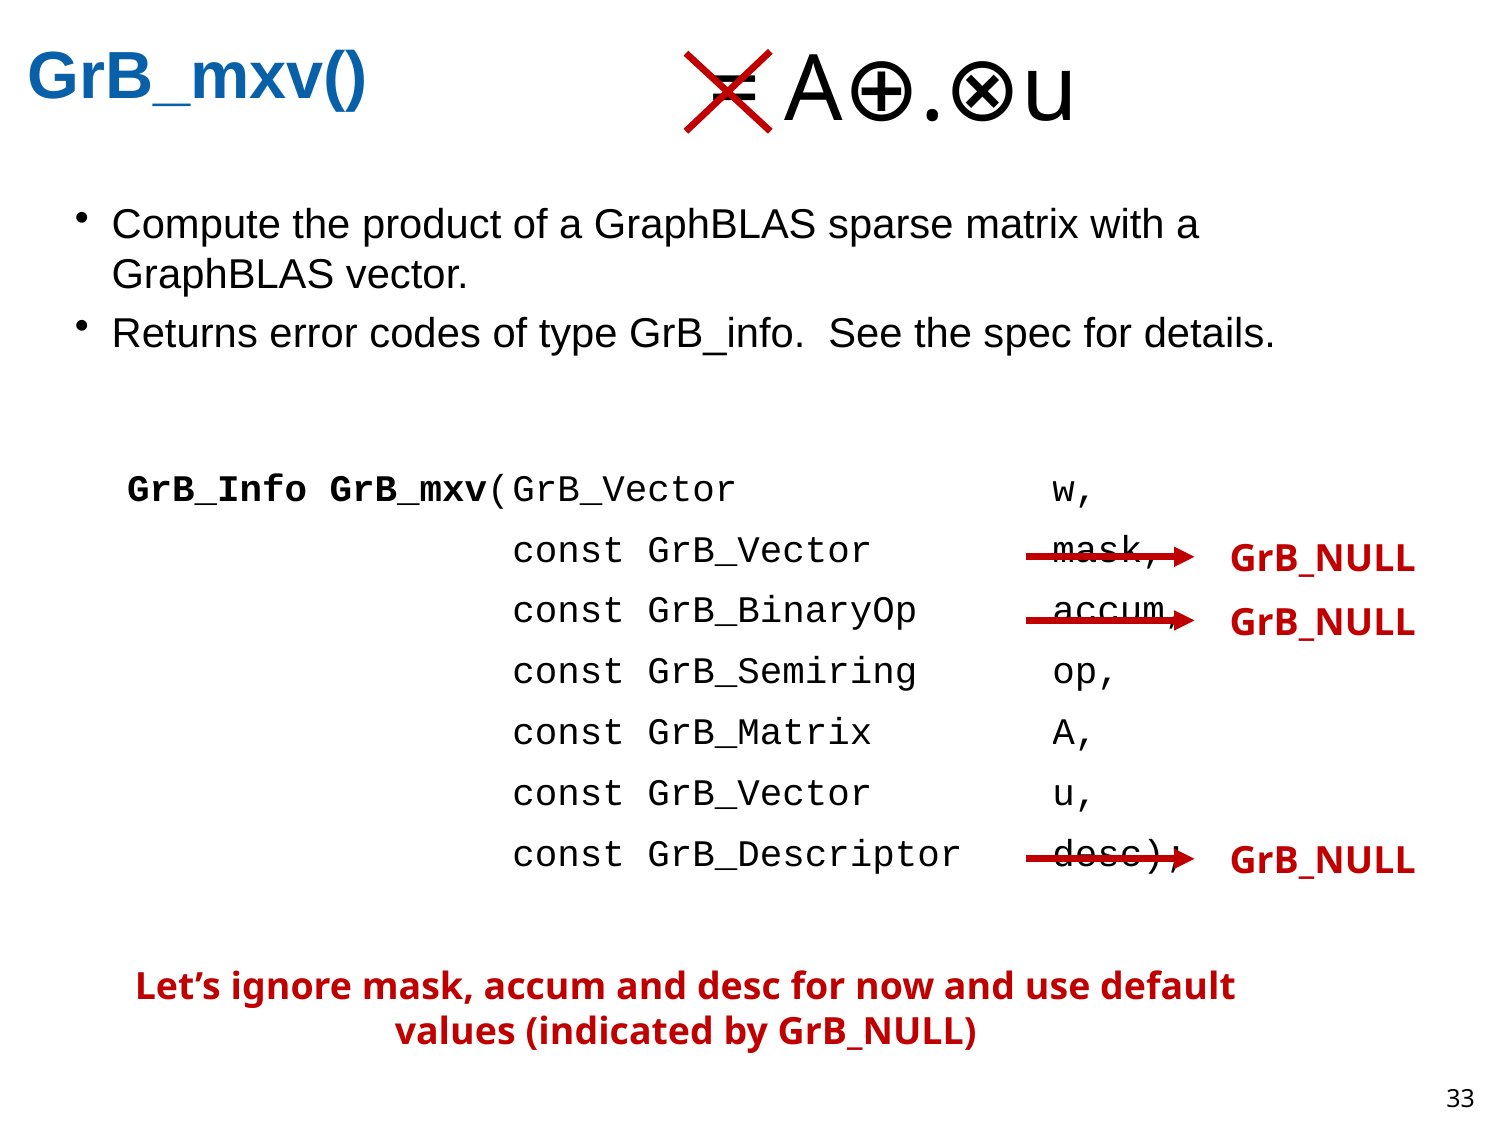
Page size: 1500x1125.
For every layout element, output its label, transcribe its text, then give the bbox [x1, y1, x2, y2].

text_box GrB_NULL [1214, 590, 1452, 650]
title GrB_mxv() [27, 31, 489, 178]
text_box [685, 51, 771, 132]
list Compute the product of a GraphBLAS sparse matrix with a GraphBLAS vector. Returns error codes of type GrB_info. See the spec for details. [74, 196, 1427, 992]
text_box GrB_NULL [1214, 526, 1452, 587]
slide_number 33 [1431, 1074, 1500, 1125]
text_box GrB_NULL [1214, 828, 1452, 889]
text_box Let’s ignore mask, accum and desc for now and use default values (indicated by GrB_NULL) [74, 955, 1298, 1060]
